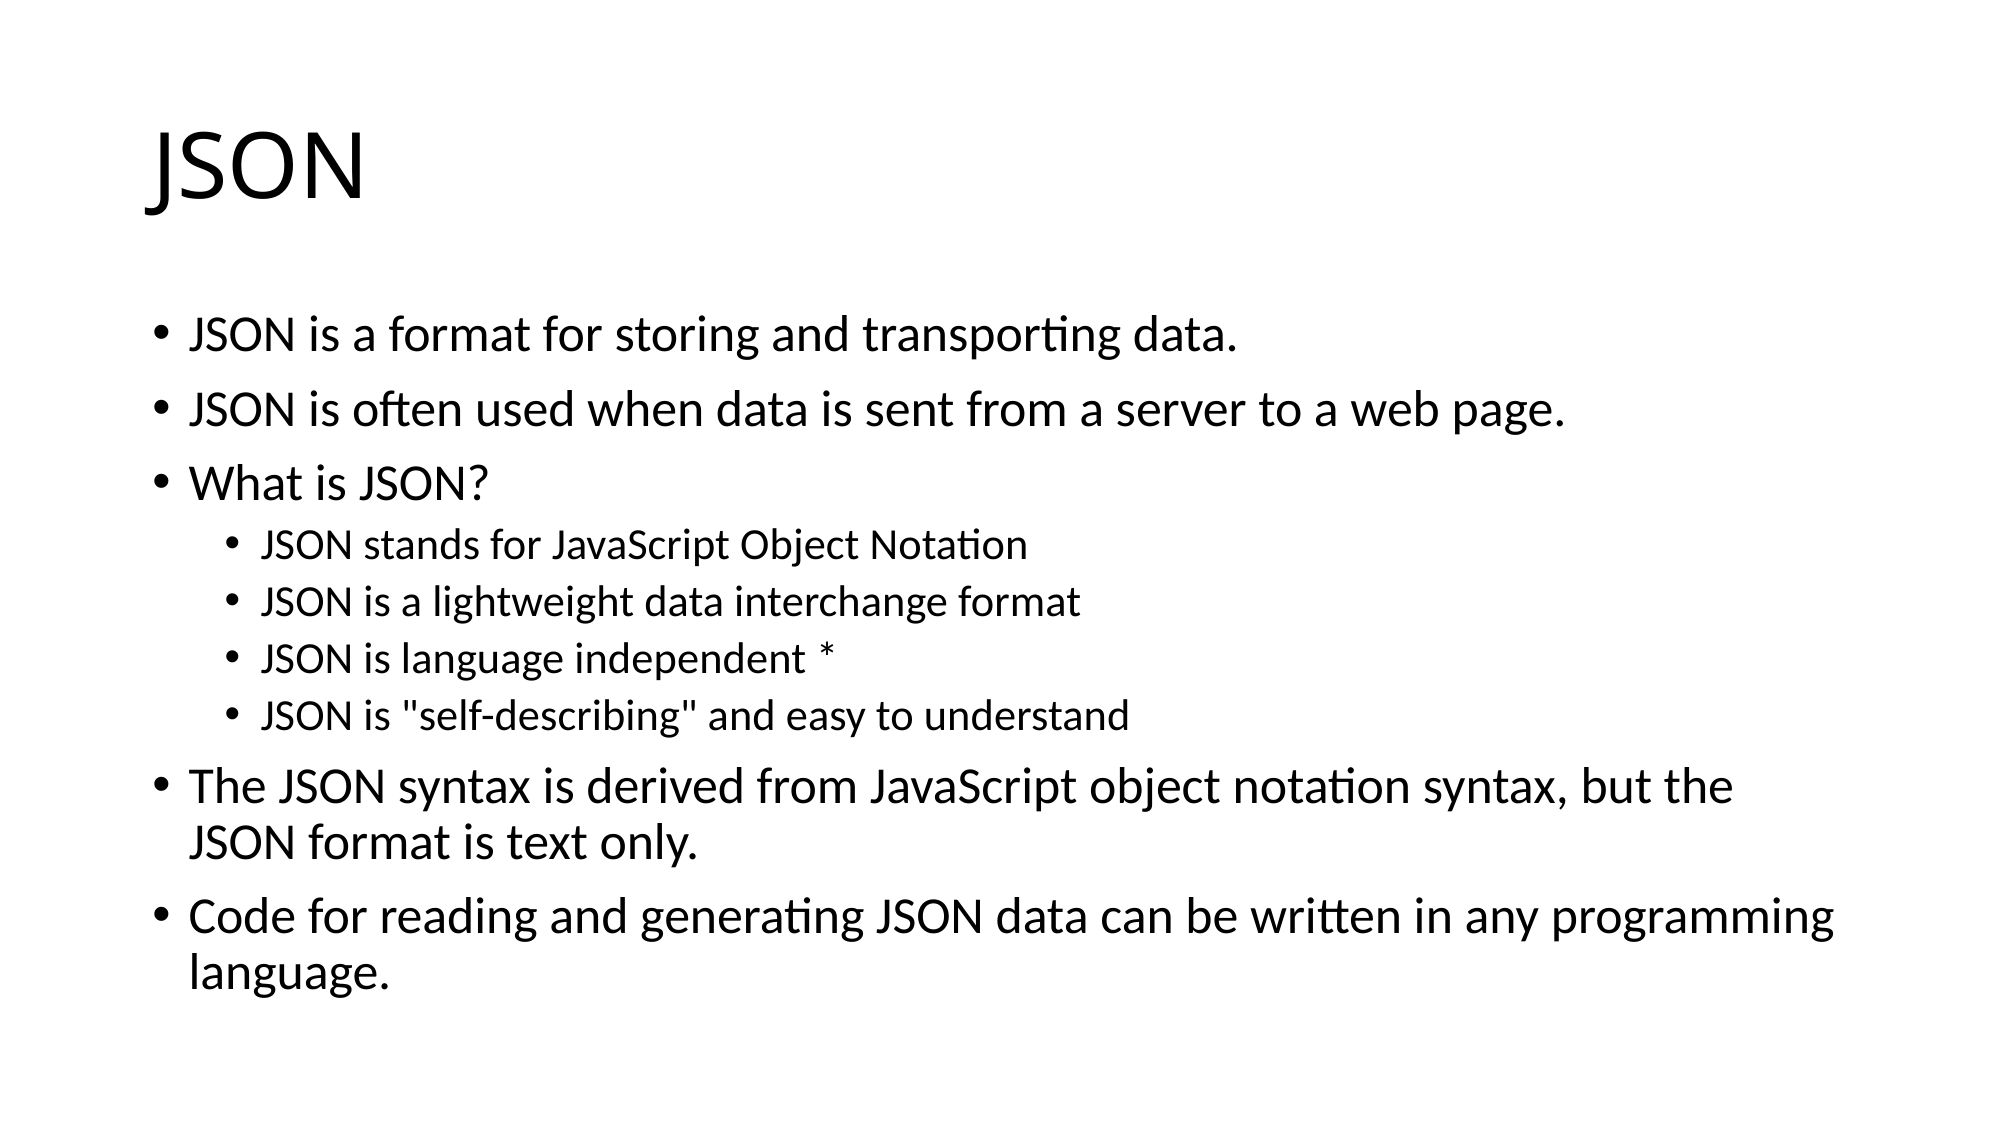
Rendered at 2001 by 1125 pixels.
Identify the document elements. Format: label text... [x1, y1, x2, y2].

list JSON is a format for storing and transporting data. JSON is often used when data is sent from a server to a web page. What is JSON? JSON stands for JavaScript Object Notation JSON is a lightweight data interchange format JSON is language independent * JSON is "self-describing" and easy to understand The JSON syntax is derived from JavaScript object notation syntax, but the JSON format is text only. Code for reading and generating JSON data can be written in any programming language. [137, 299, 1863, 1014]
title JSON [137, 59, 1863, 278]
